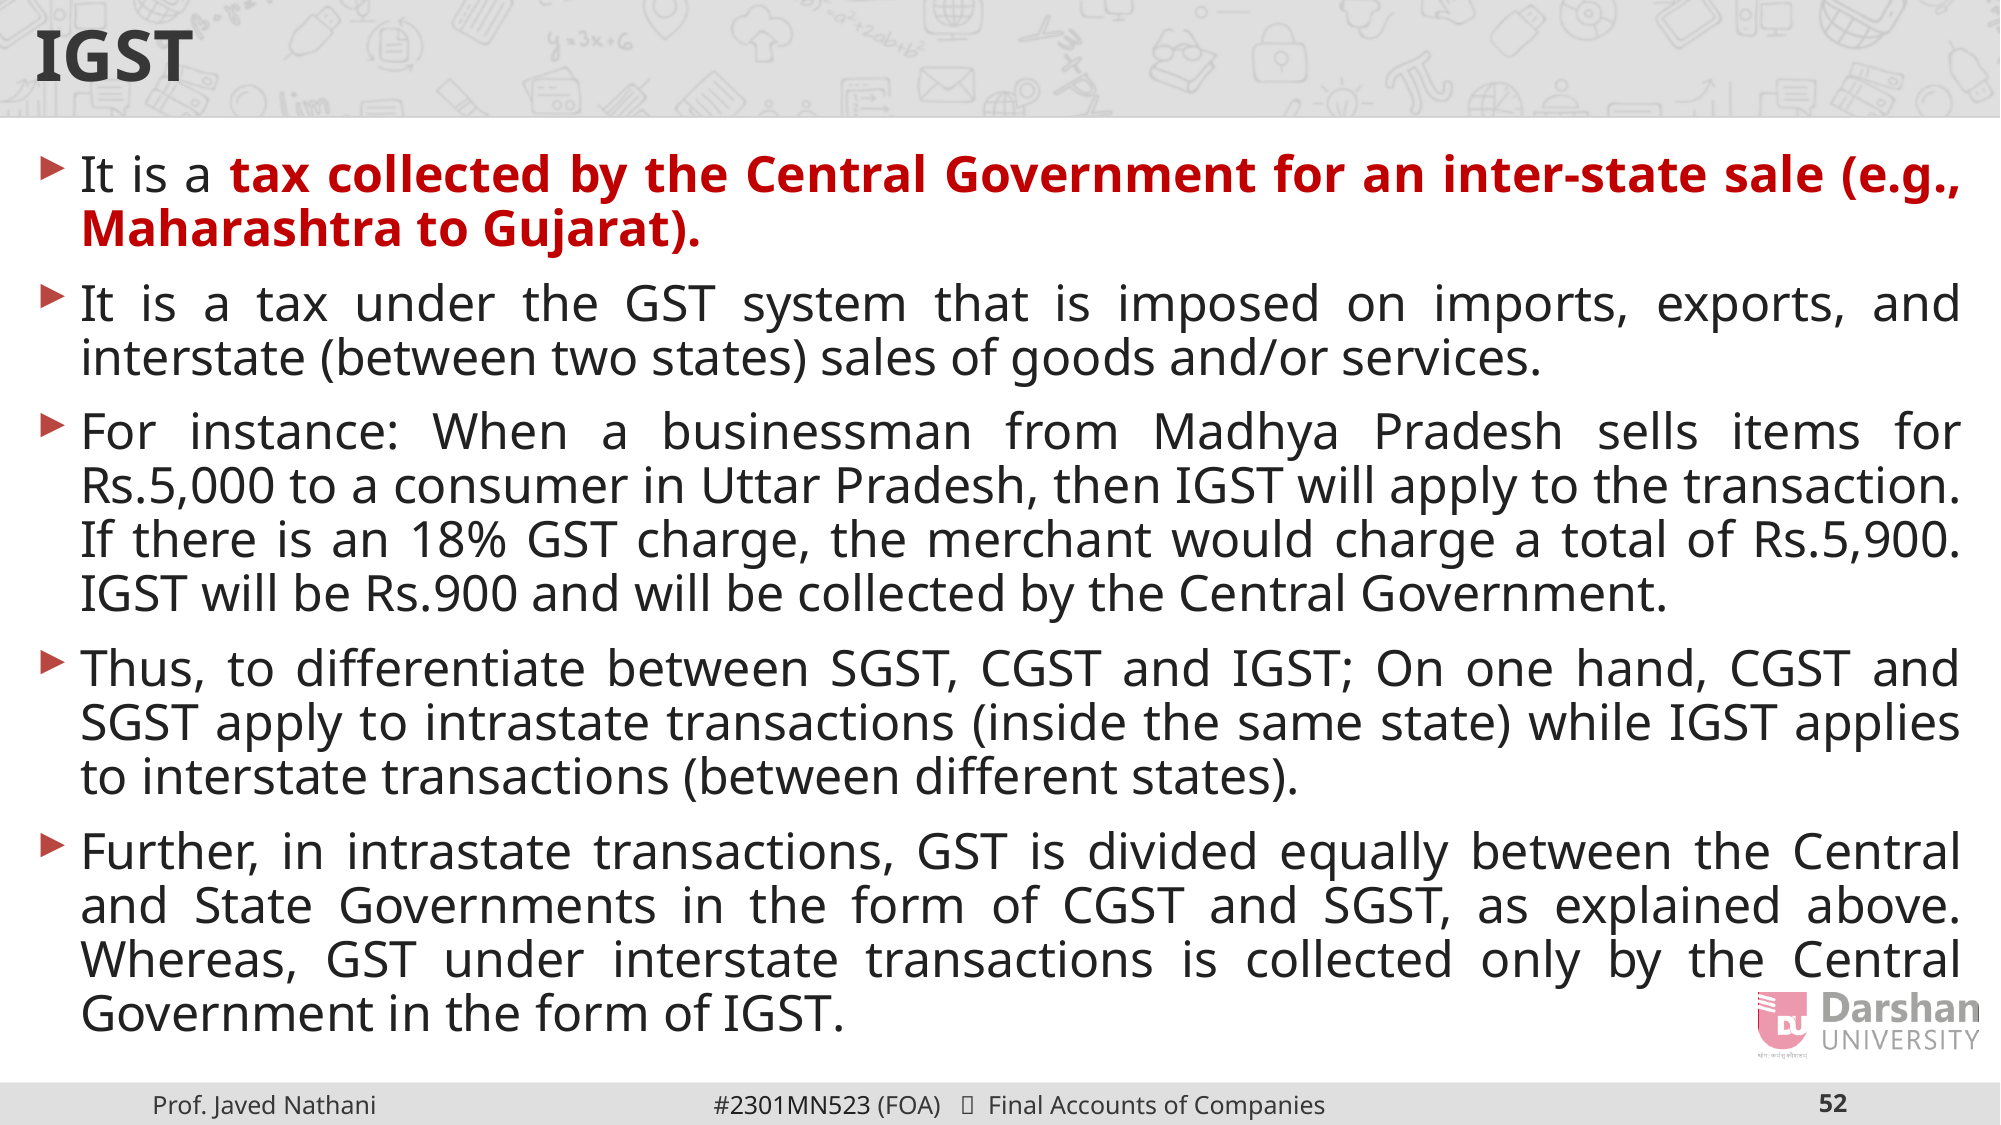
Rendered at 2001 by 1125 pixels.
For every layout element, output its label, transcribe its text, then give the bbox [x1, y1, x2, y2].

list It is a tax collected by the Central Government for an inter-state sale (e.g., Maharashtra to Gujarat). It is a tax under the GST system that is imposed on imports, exports, and interstate (between two states) sales of goods and/or services. For instance: When a businessman from Madhya Pradesh sells items for Rs.5,000 to a consumer in Uttar Pradesh, then IGST will apply to the transaction. If there is an 18% GST charge, the merchant would charge a total of Rs.5,900. IGST will be Rs.900 and will be collected by the Central Government. Thus, to differentiate between SGST, CGST and IGST; On one hand, CGST and SGST apply to intrastate transactions (inside the same state) while IGST applies to interstate transactions (between different states). Further, in intrastate transactions, GST is divided equally between the Central and State Governments in the form of CGST and SGST, as explained above. Whereas, GST under interstate transactions is collected only by the Central Government in the form of IGST. [21, 141, 1979, 1059]
title IGST [0, 0, 2000, 117]
